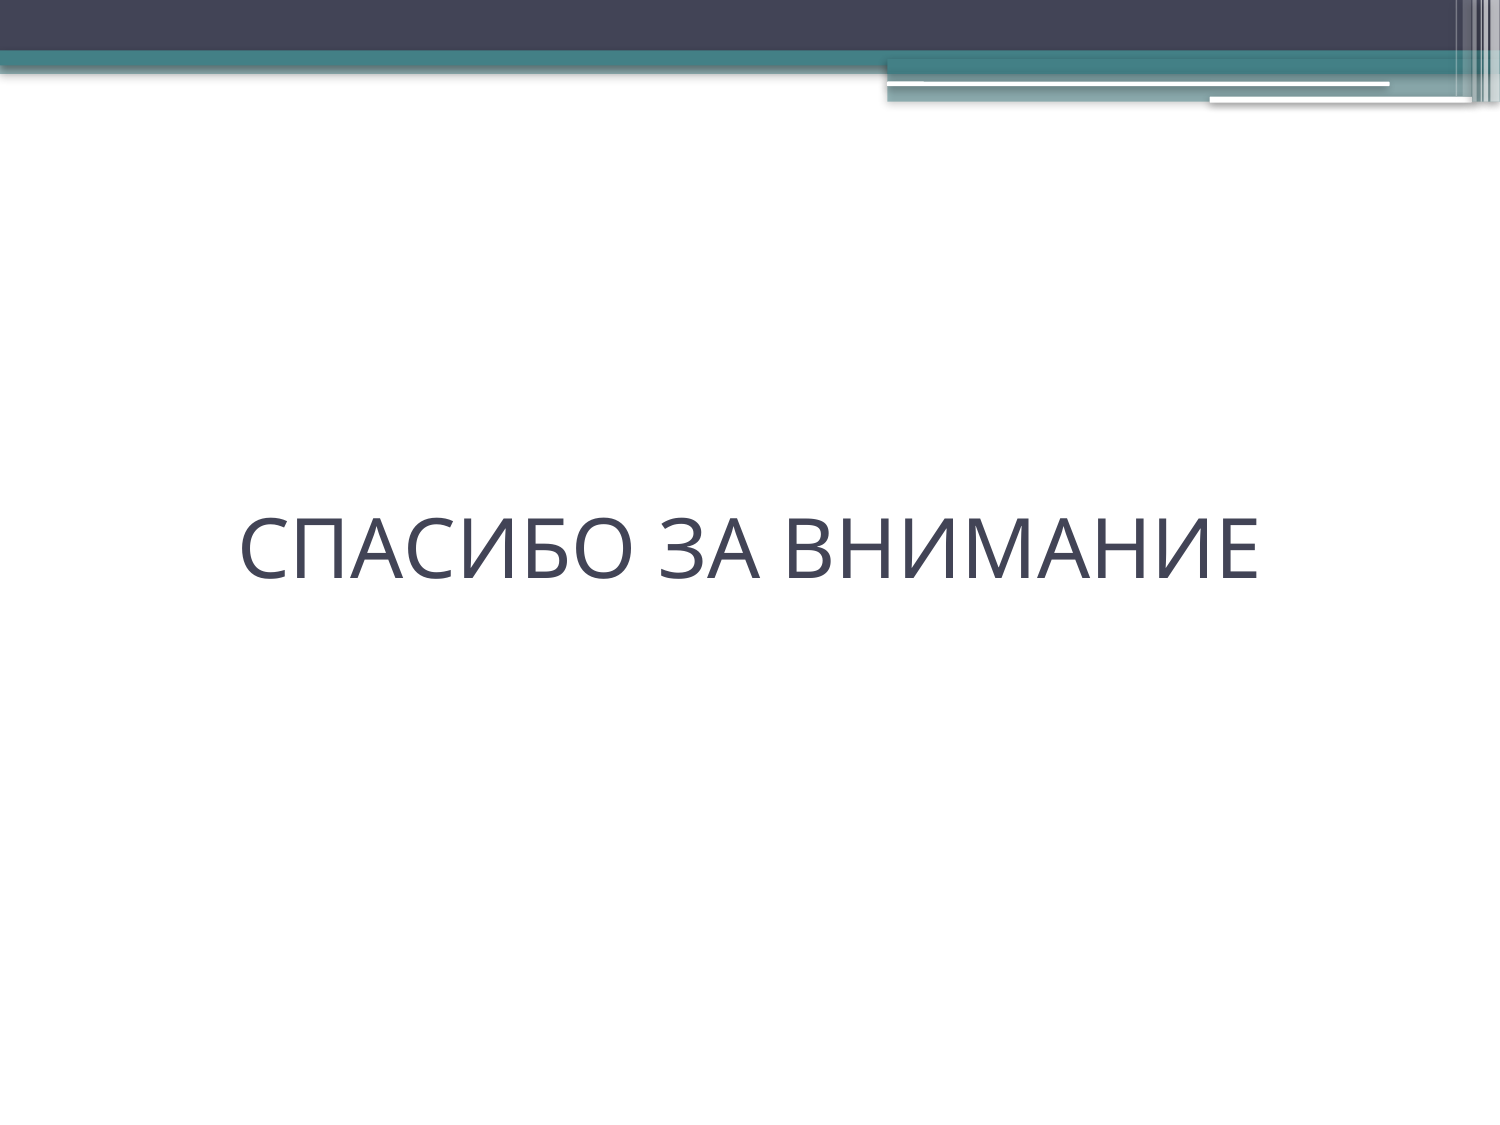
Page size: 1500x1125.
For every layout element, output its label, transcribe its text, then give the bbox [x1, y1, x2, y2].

title СПАСИБО ЗА ВНИМАНИЕ [75, 351, 1425, 739]
